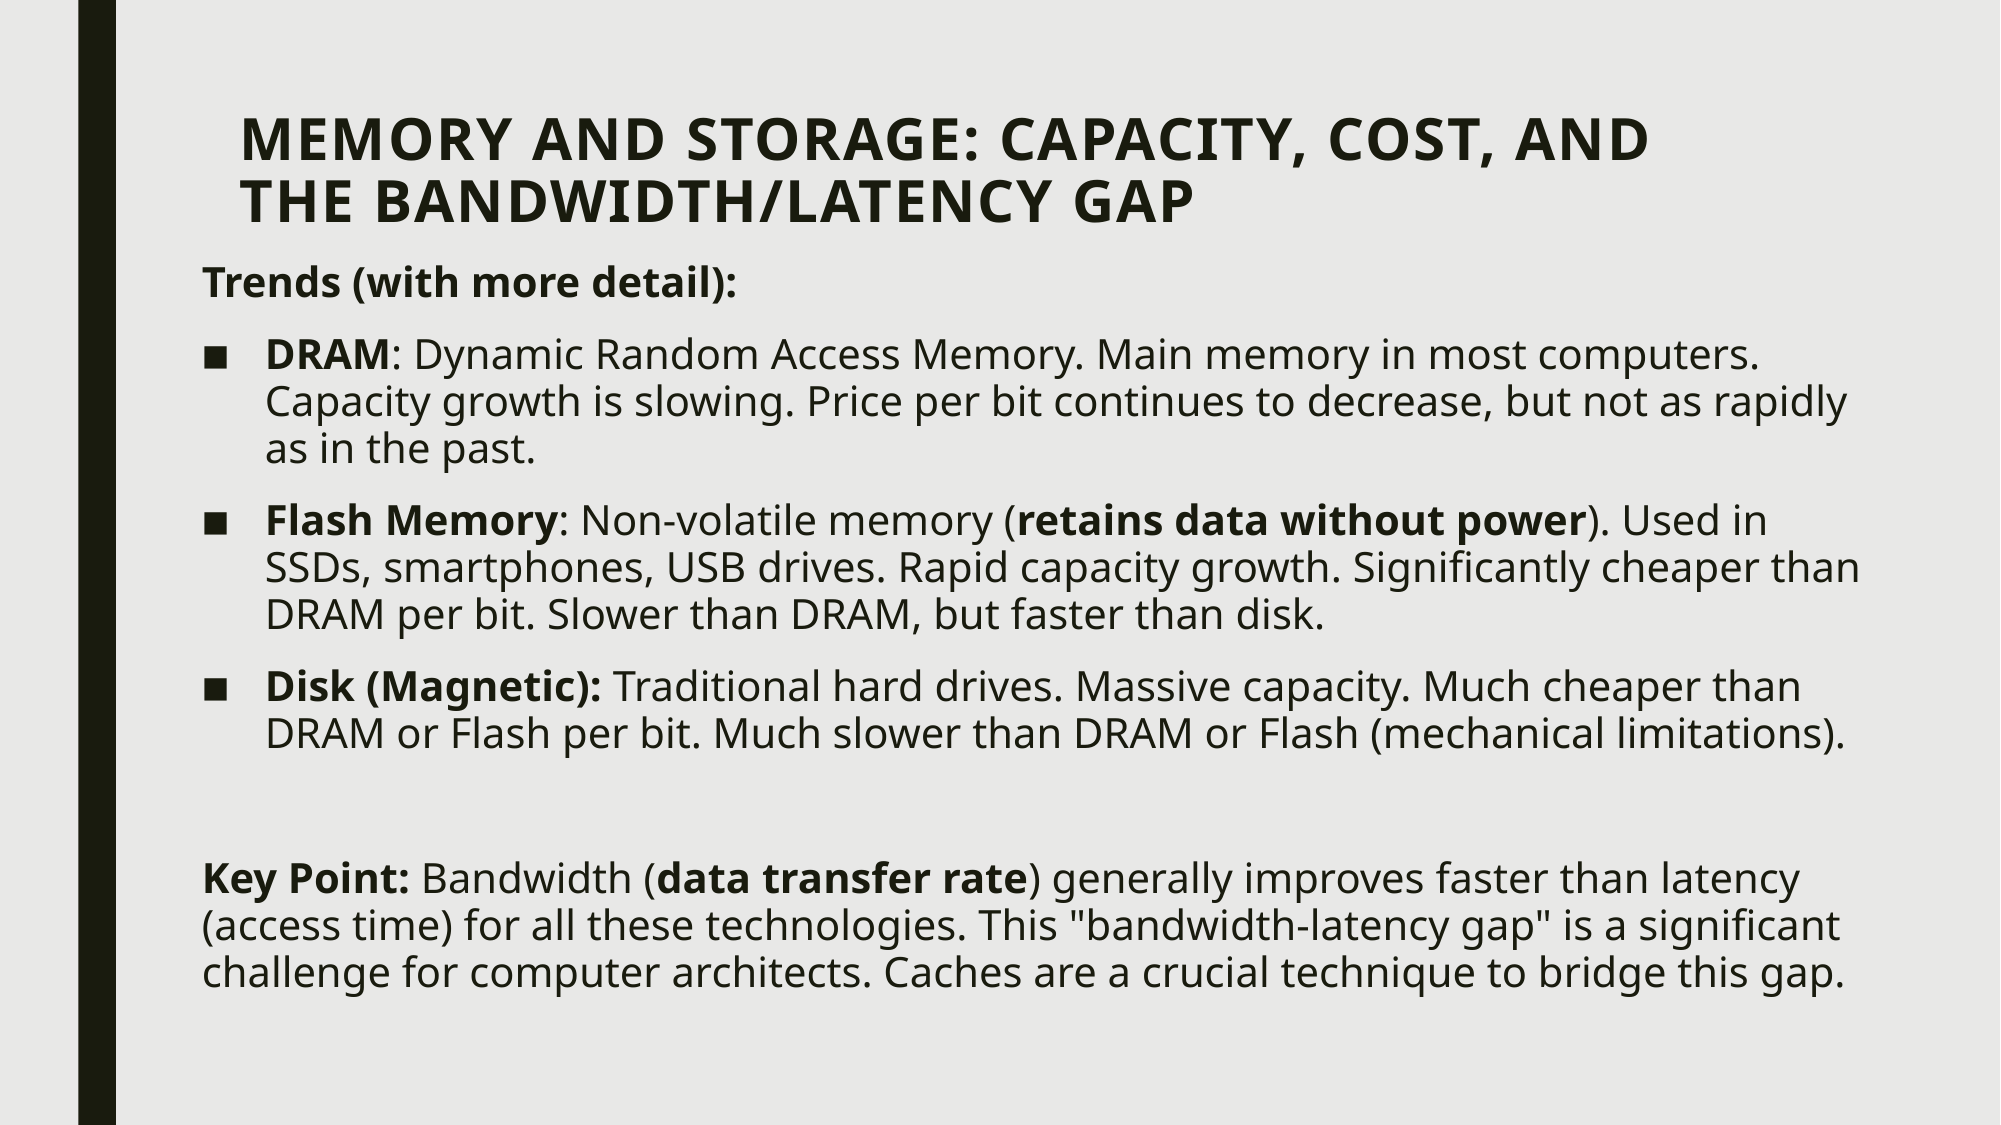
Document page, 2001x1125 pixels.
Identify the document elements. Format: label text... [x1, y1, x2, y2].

title Memory and Storage: Capacity, Cost, and the Bandwidth/Latency Gap [224, 102, 1776, 252]
list Trends (with more detail): DRAM: Dynamic Random Access Memory. Main memory in most computers. Capacity growth is slowing. Price per bit continues to decrease, but not as rapidly as in the past. Flash Memory: Non-volatile memory (retains data without power). Used in SSDs, smartphones, USB drives. Rapid capacity growth. Significantly cheaper than DRAM per bit. Slower than DRAM, but faster than disk. Disk (Magnetic): Traditional hard drives. Massive capacity. Much cheaper than DRAM or Flash per bit. Much slower than DRAM or Flash (mechanical limitations). Key Point: Bandwidth (data transfer rate) generally improves faster than latency (access time) for all these technologies. This "bandwidth-latency gap" is a significant challenge for computer architects. Caches are a crucial technique to bridge this gap. [186, 252, 1890, 1058]
